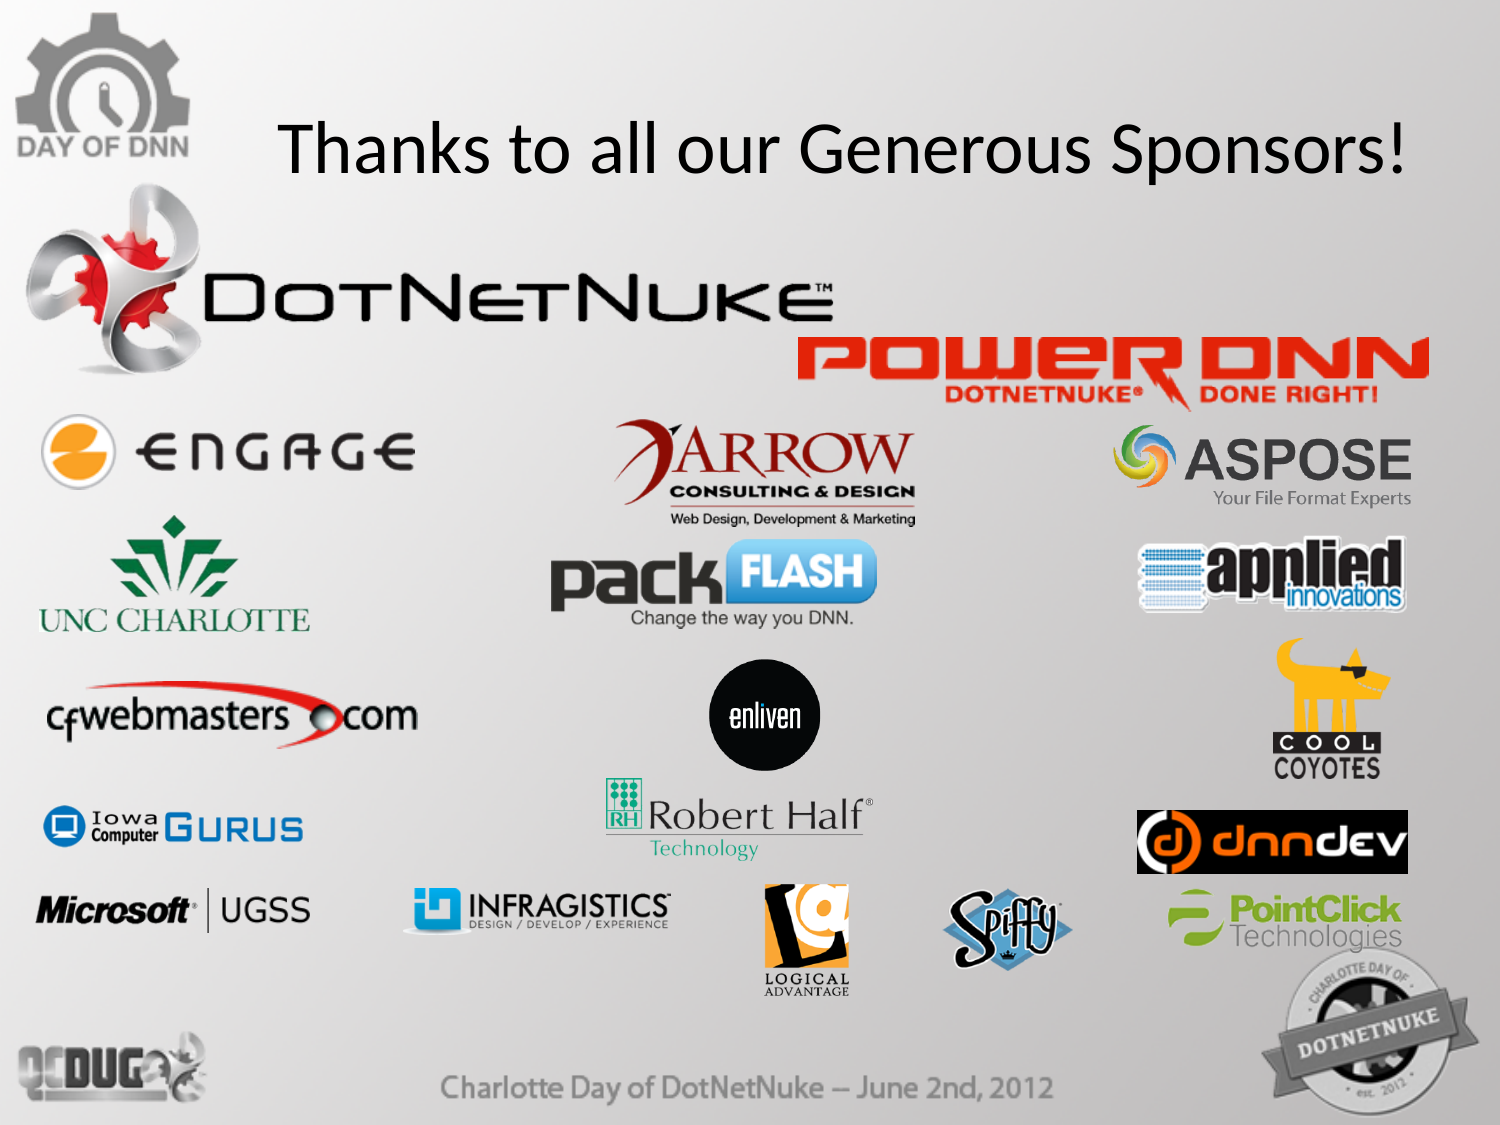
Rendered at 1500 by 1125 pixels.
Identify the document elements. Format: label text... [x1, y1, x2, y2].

title Thanks to all our Generous Sponsors! [225, 50, 1463, 238]
picture [0, 0, 1500, 1125]
